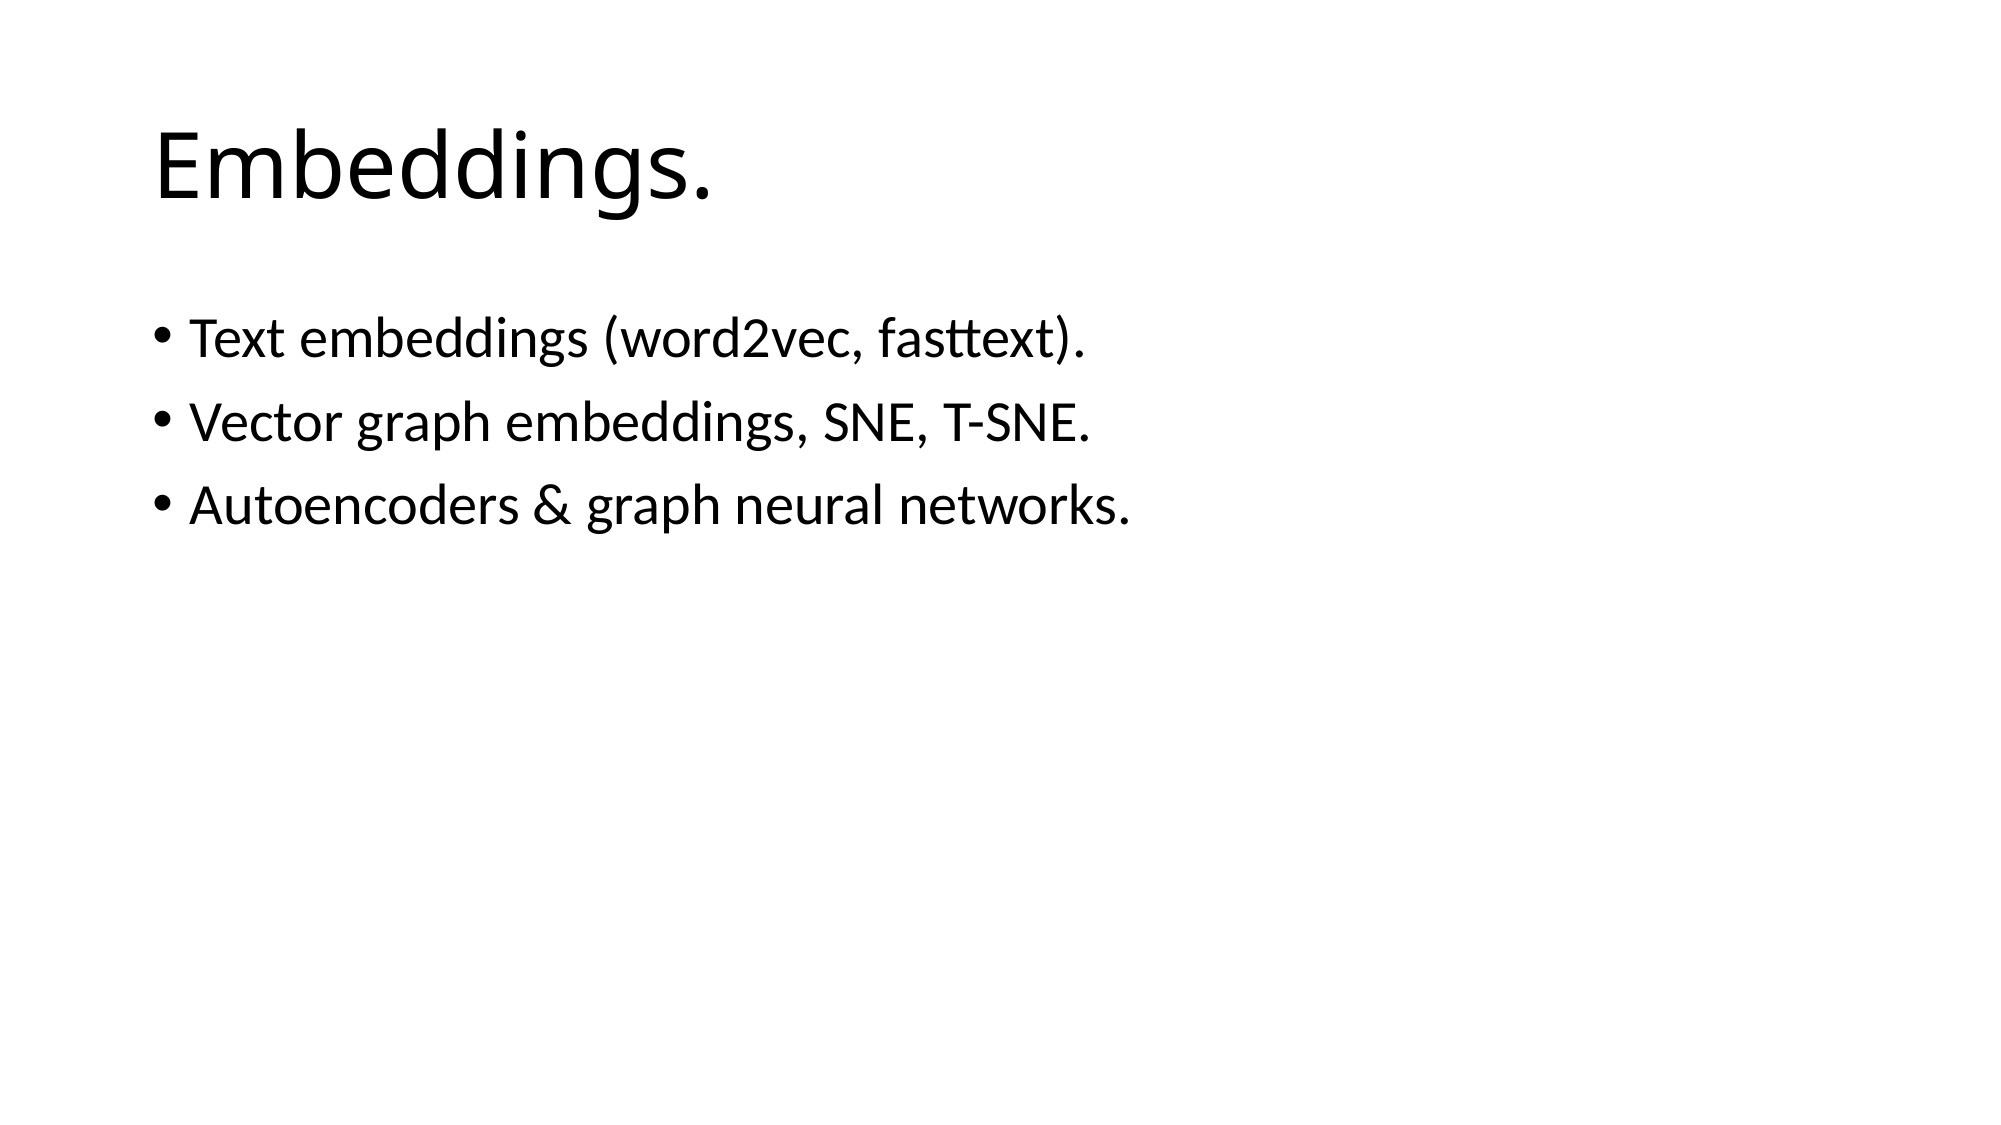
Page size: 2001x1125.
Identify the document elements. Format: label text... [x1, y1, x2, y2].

list Text embeddings (word2vec, fasttext). Vector graph embeddings, SNE, T-SNE. Autoencoders & graph neural networks. [137, 299, 1863, 1014]
title Embeddings. [137, 59, 1863, 278]
